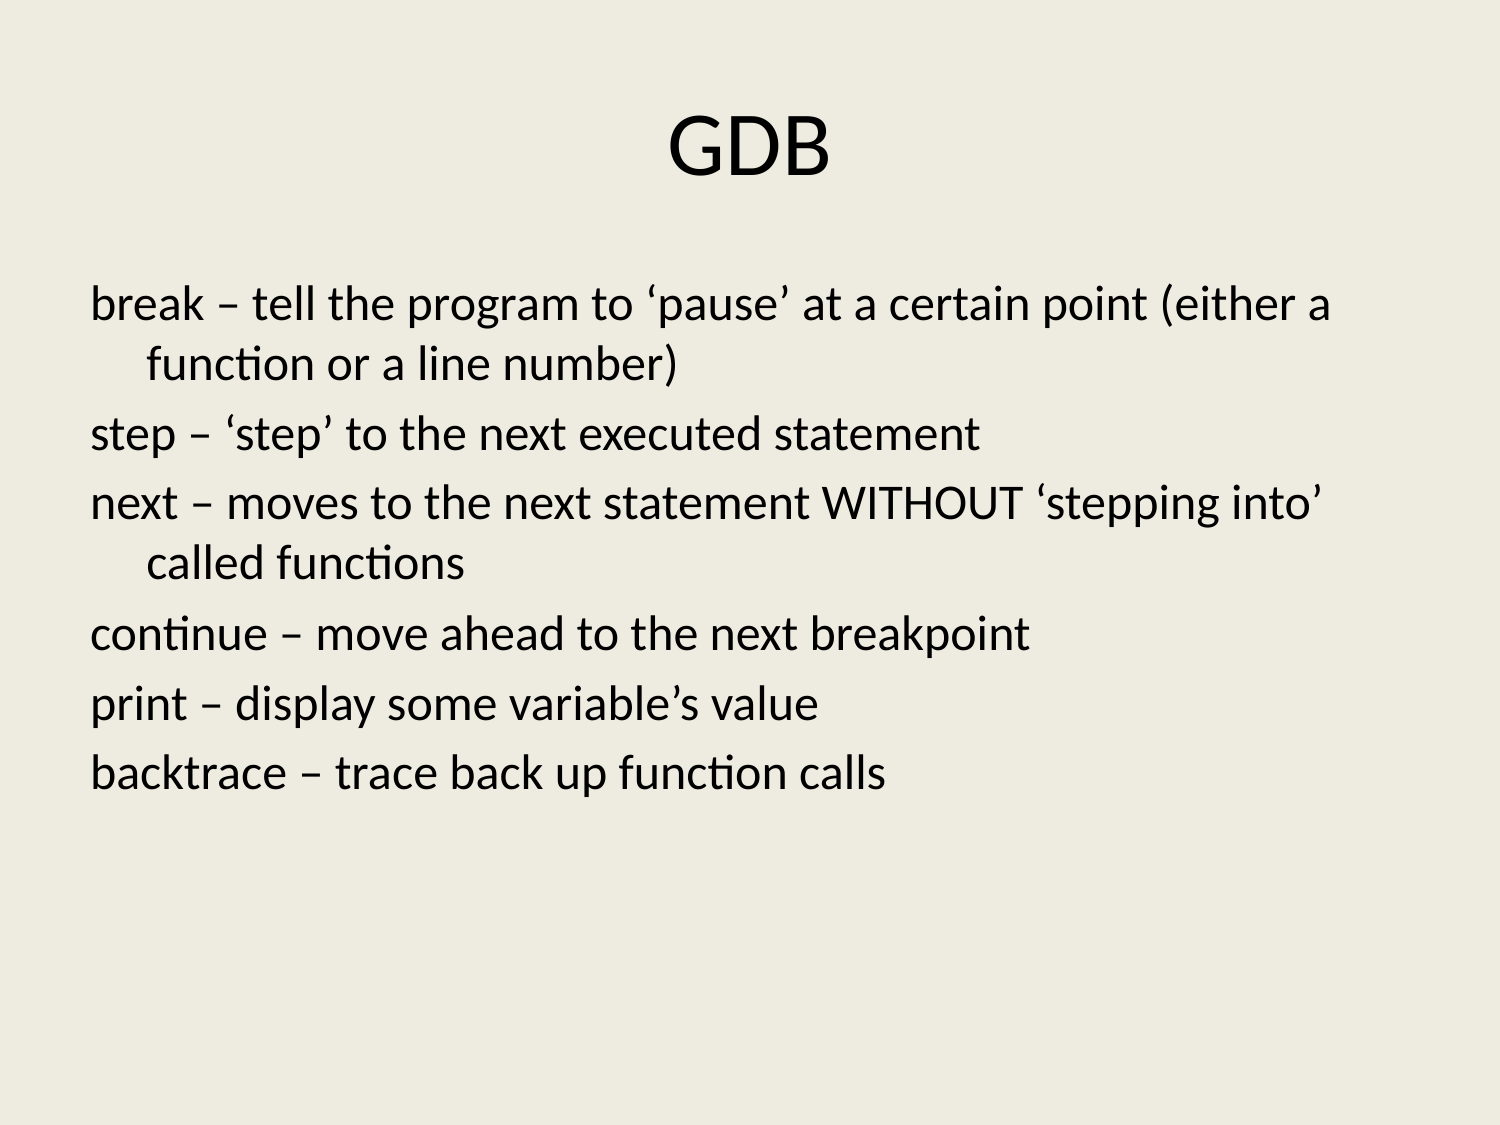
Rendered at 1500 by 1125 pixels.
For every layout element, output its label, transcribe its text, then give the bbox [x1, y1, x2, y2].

list break – tell the program to ‘pause’ at a certain point (either a function or a line number) step – ‘step’ to the next executed statement next – moves to the next statement WITHOUT ‘stepping into’ called functions continue – move ahead to the next breakpoint print – display some variable’s value backtrace – trace back up function calls [75, 262, 1425, 1005]
title GDB [75, 45, 1425, 233]
